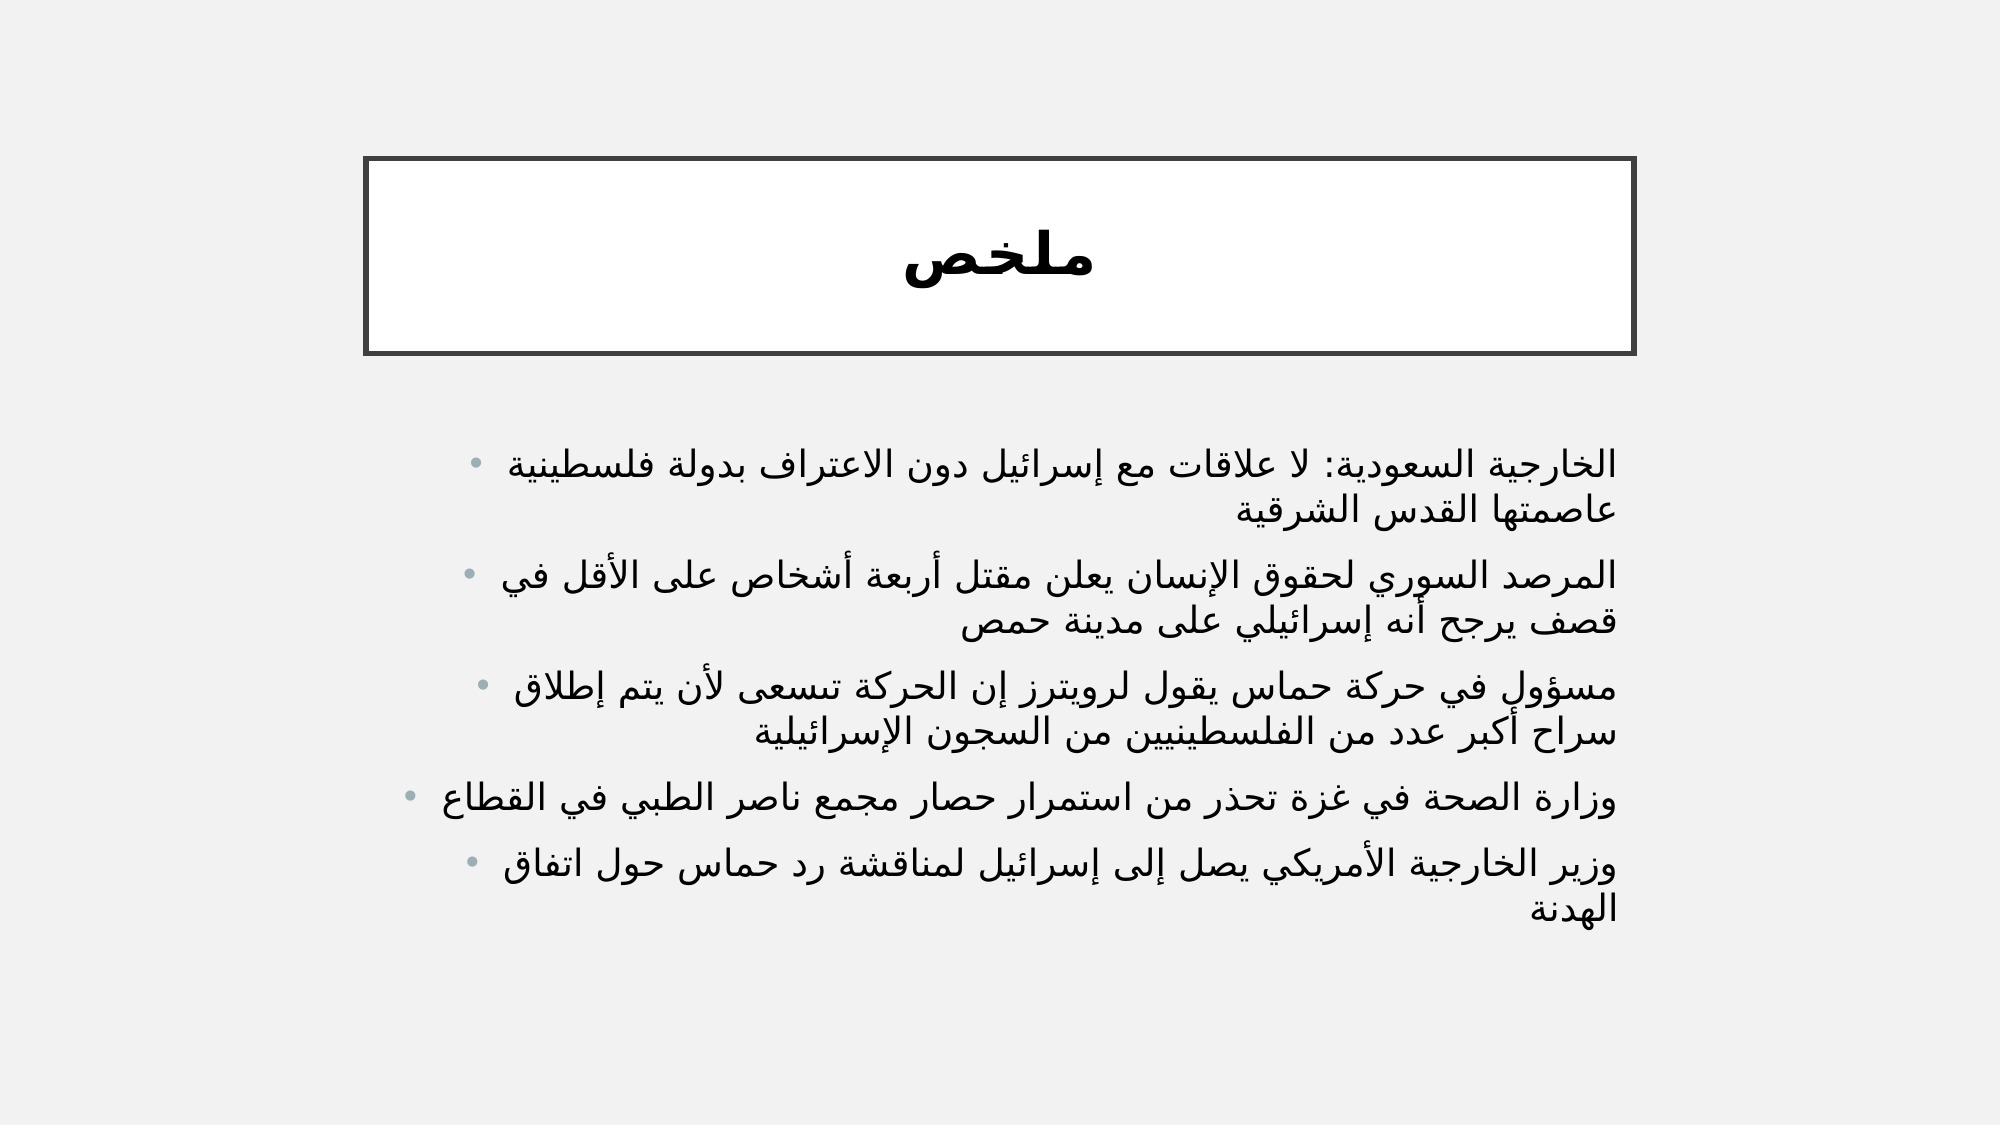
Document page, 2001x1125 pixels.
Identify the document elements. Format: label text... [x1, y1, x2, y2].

title ملخص [363, 156, 1637, 356]
list الخارجية السعودية: لا علاقات مع إسرائيل دون الاعتراف بدولة فلسطينية عاصمتها القدس الشرقية المرصد السوري لحقوق الإنسان يعلن مقتل أربعة أشخاص على الأقل في قصف يرجح أنه إسرائيلي على مدينة حمص مسؤول في حركة حماس يقول لرويترز إن الحركة تىسعى لأن يتم إطلاق سراح أكبر عدد من الفلسطينيين من السجون الإسرائيلية وزارة الصحة في غزة تحذر من استمرار حصار مجمع ناصر الطبي في القطاع وزير الخارجية الأمريكي يصل إلى إسرائيل لمناقشة رد حماس حول اتفاق الهدنة [366, 432, 1634, 942]
